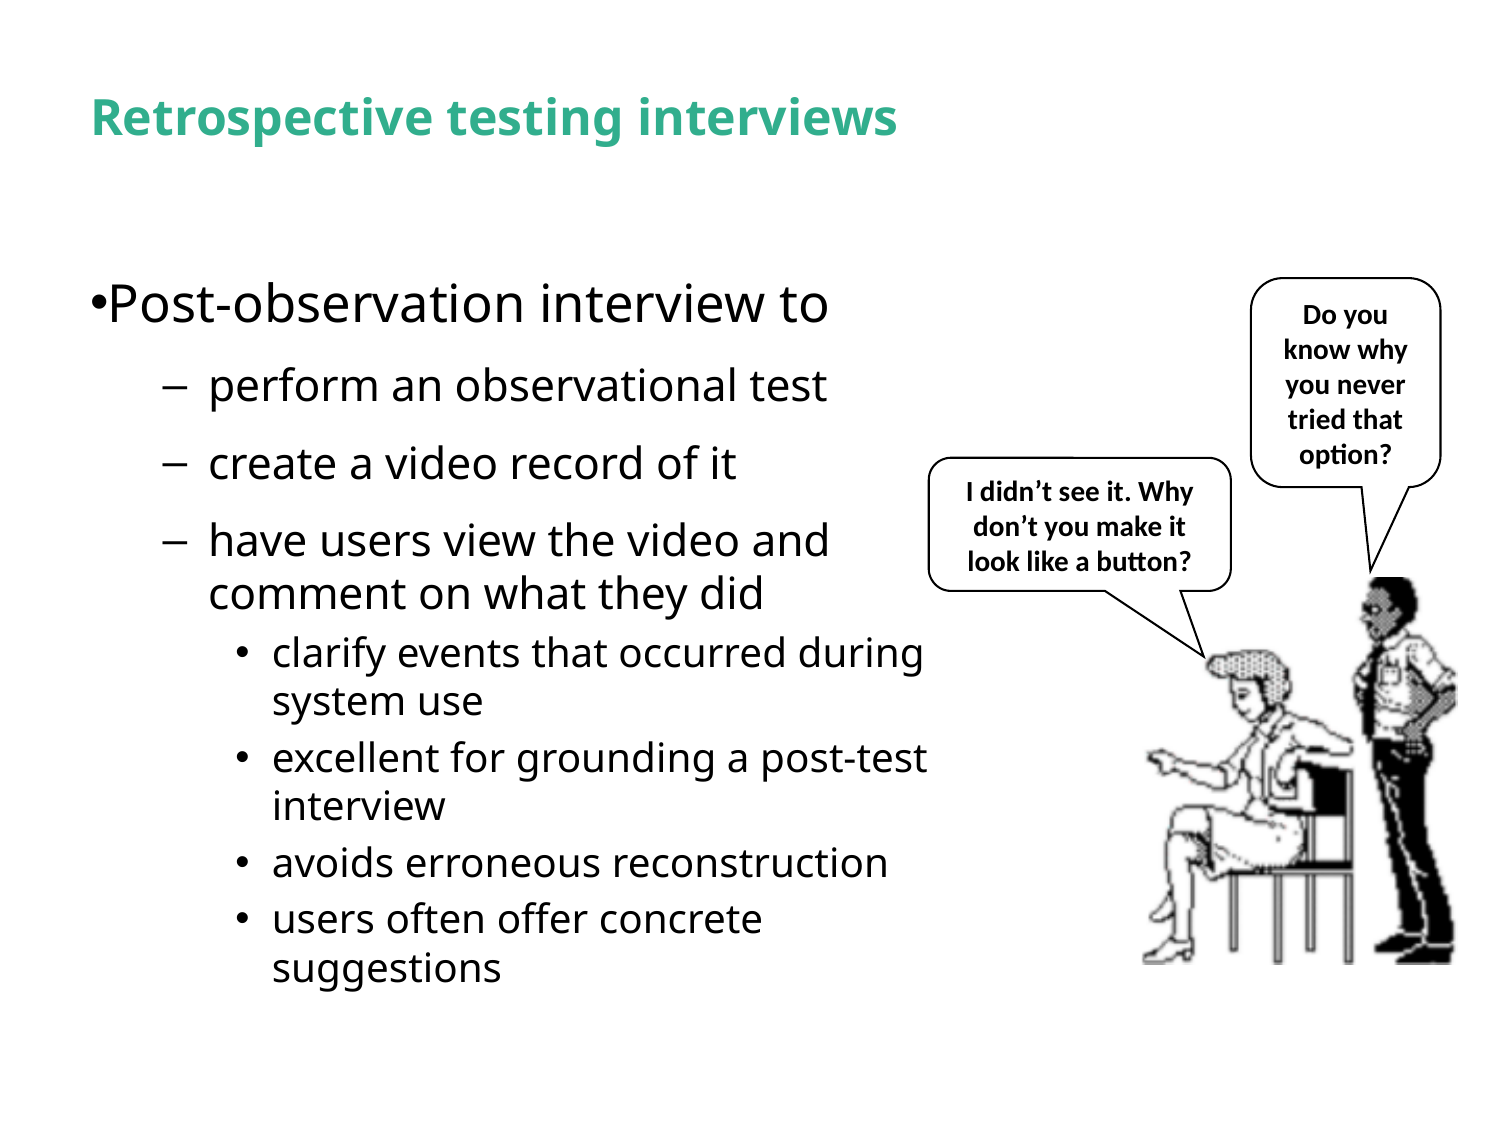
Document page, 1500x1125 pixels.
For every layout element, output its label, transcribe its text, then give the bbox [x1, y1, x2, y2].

text_box I didn’t see it. Why don’t you make it look like a button? [928, 457, 1231, 611]
title Retrospective testing interviews [75, 45, 1425, 187]
list Post-observation interview to perform an observational test create a video record of it have users view the video and comment on what they did clarify events that occurred during system use excellent for grounding a post-test interview avoids erroneous reconstruction users often offer concrete suggestions [75, 262, 987, 1005]
picture [1140, 577, 1458, 966]
text_box Do you know why you never tried that option? [1250, 278, 1441, 571]
